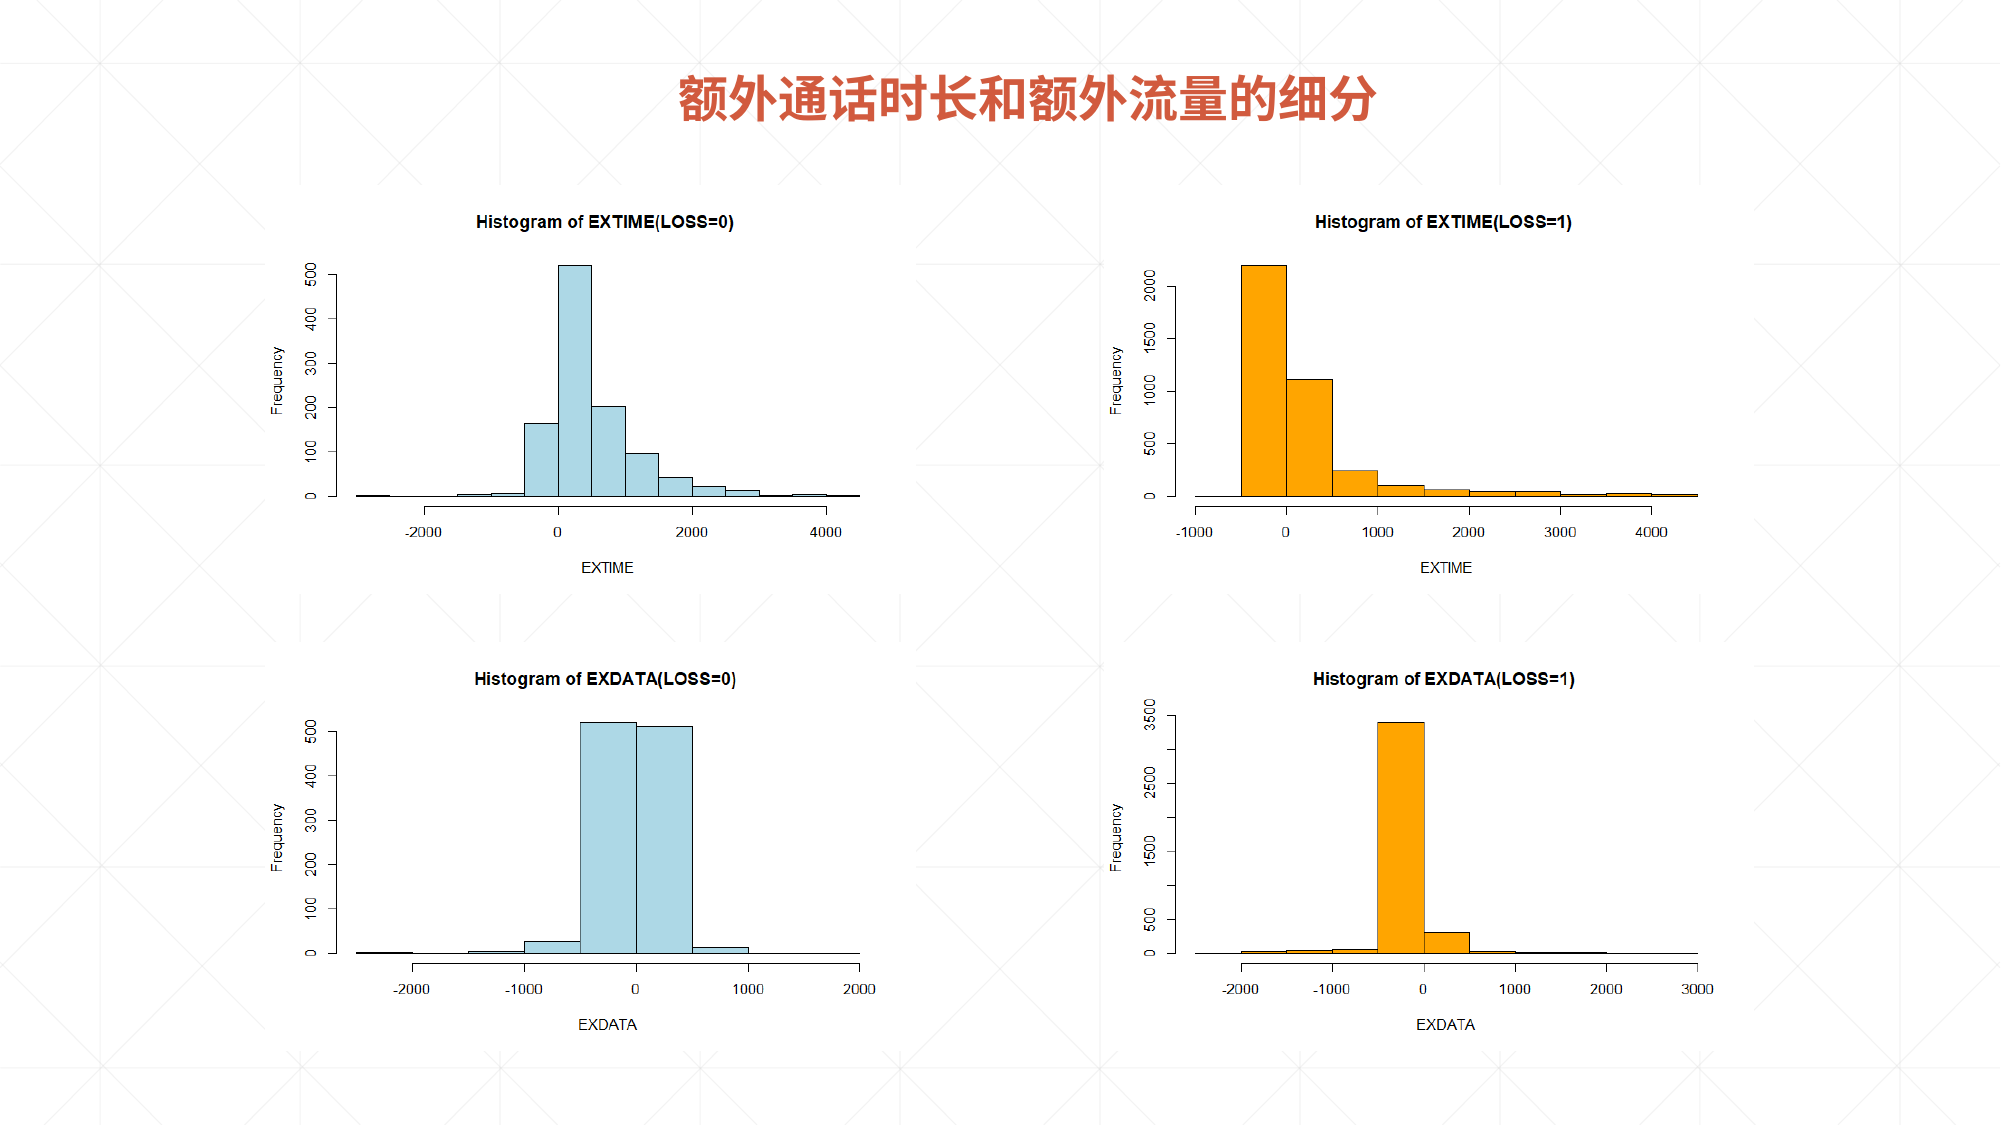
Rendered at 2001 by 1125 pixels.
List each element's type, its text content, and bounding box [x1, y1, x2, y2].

picture [1104, 642, 1754, 1051]
picture [265, 642, 916, 1051]
picture [265, 185, 916, 594]
picture [1104, 185, 1754, 594]
text_box 额外通话时长和额外流量的细分 [384, 60, 1672, 136]
